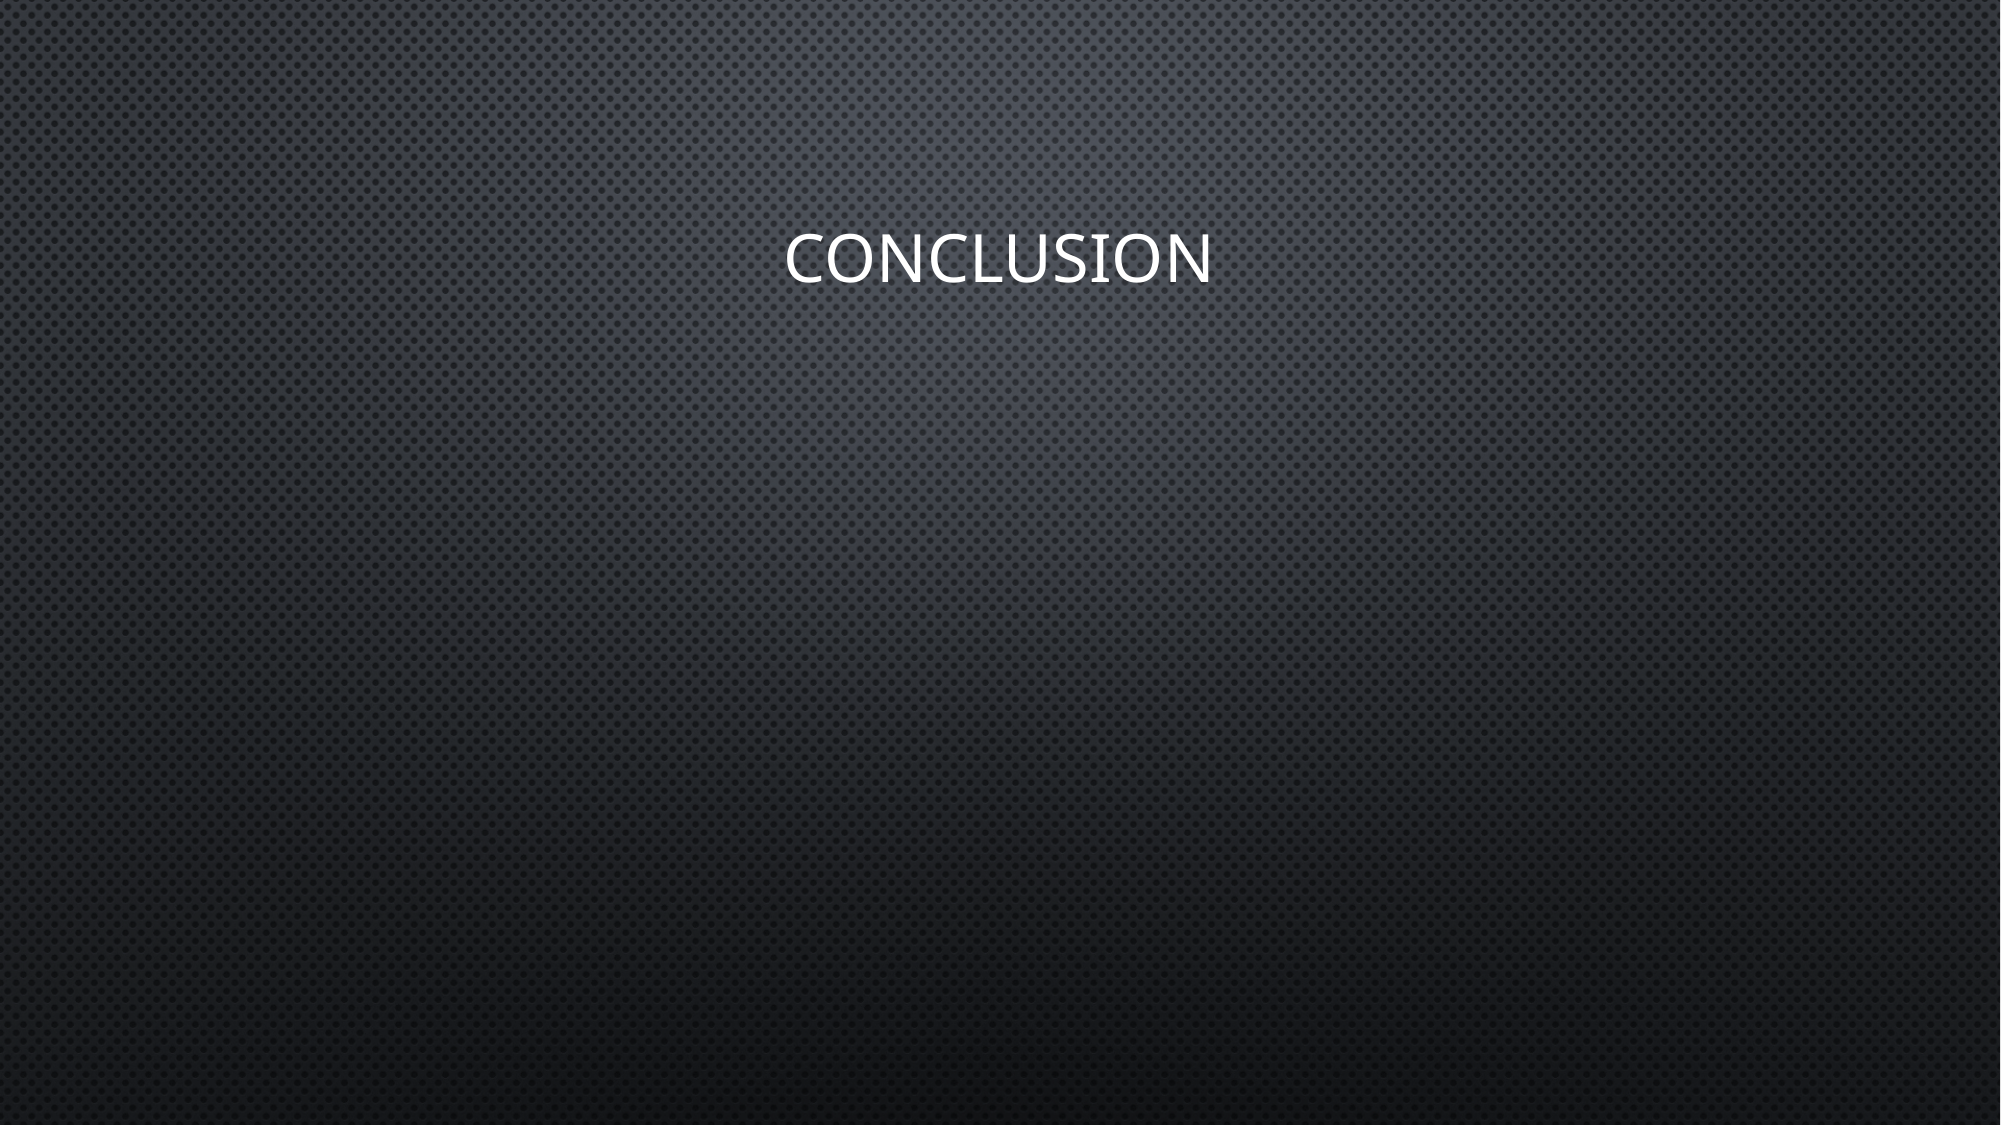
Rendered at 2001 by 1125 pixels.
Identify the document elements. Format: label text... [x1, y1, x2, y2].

title Conclusion [187, 99, 1813, 413]
